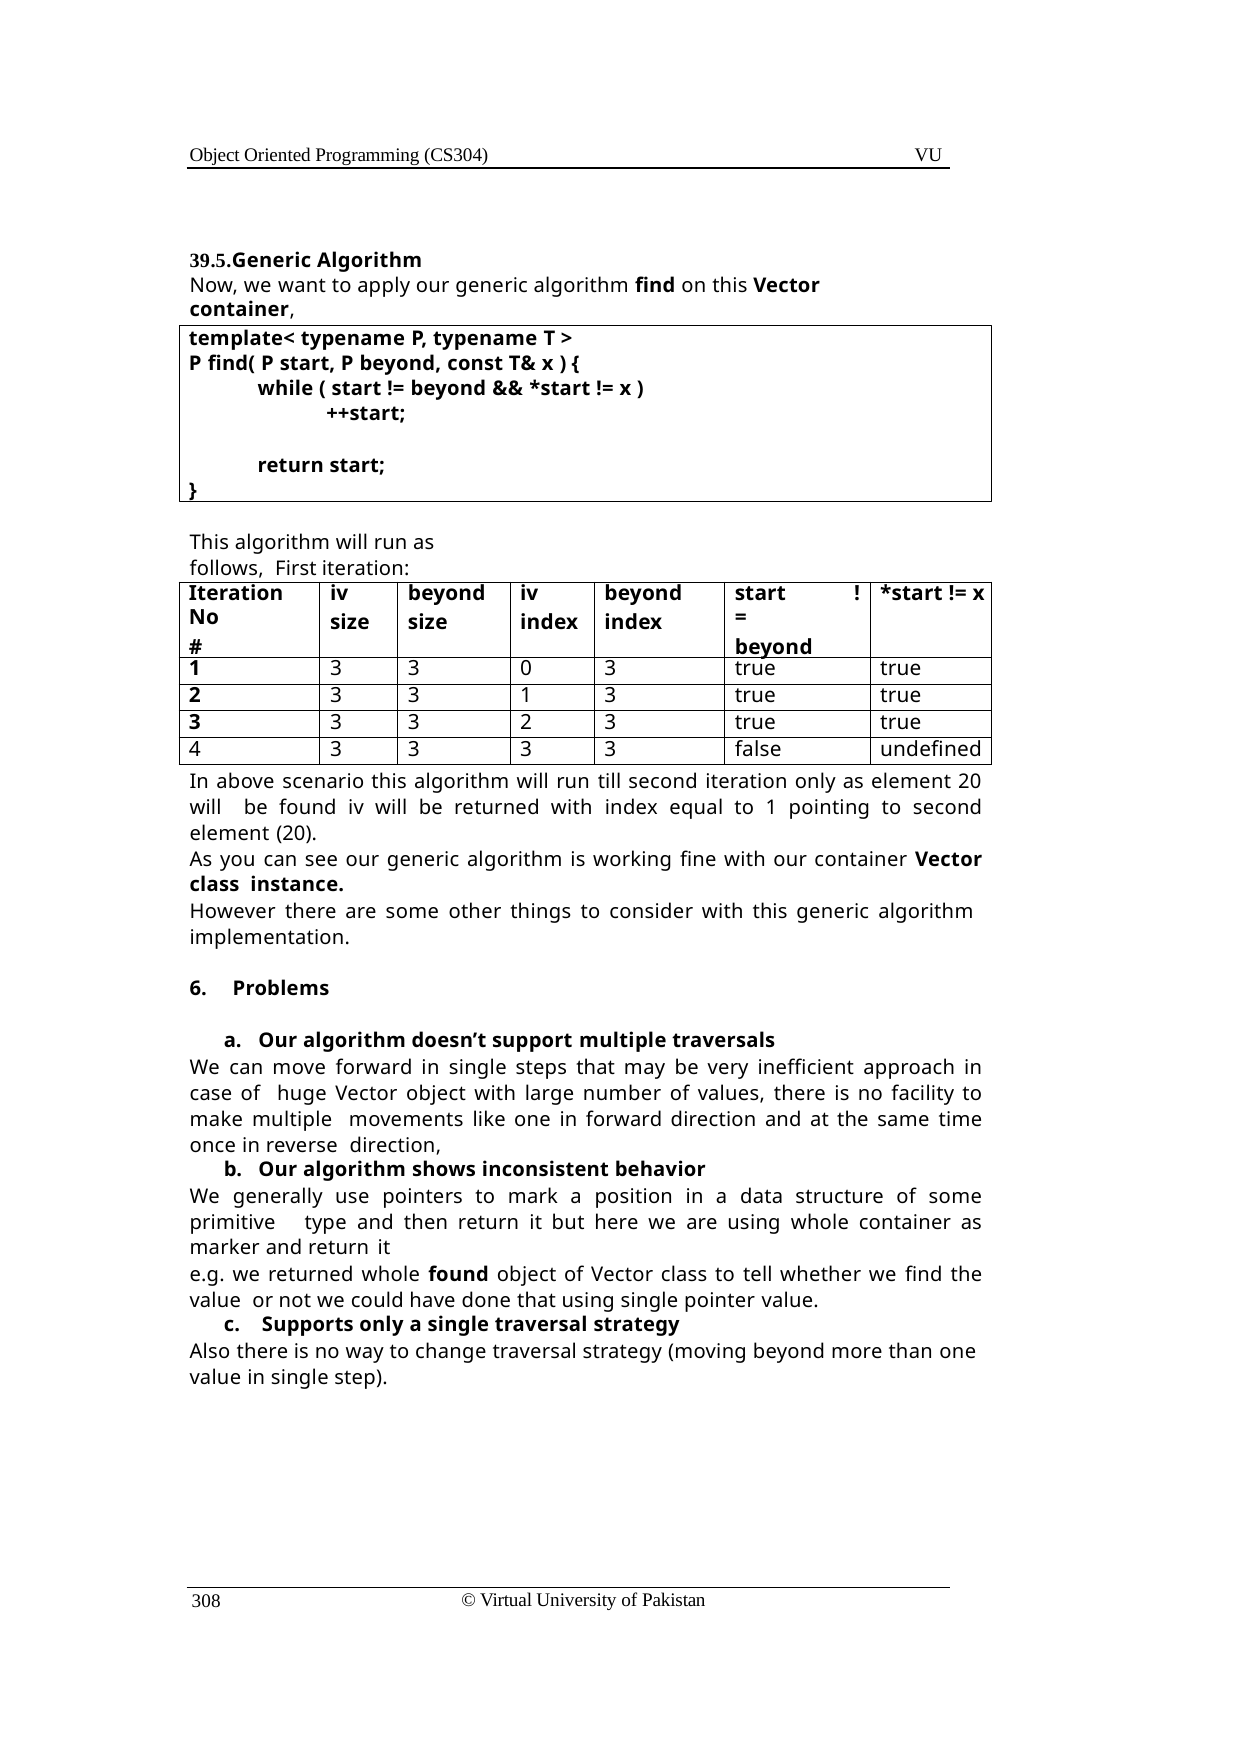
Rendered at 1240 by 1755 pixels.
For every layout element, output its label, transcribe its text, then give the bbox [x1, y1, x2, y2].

table_cell true [871, 658, 991, 684]
table_header iv size [320, 583, 397, 657]
table_cell 3 [180, 711, 319, 737]
table_cell 3 [398, 685, 510, 710]
table_cell 3 [595, 711, 724, 737]
table_cell 3 [320, 658, 397, 684]
table_header beyond index [595, 583, 724, 657]
table_cell 2 [511, 711, 594, 737]
text_box 39.5.Generic Algorithm Now, we want to apply our generic algorithm find on this Vector container, [187, 247, 900, 321]
table_cell 3 [398, 658, 510, 684]
table_cell undefined [871, 738, 991, 764]
table_cell 3 [595, 658, 724, 684]
table_cell true [725, 711, 870, 737]
text_box VU [912, 141, 945, 166]
text_box Object Oriented Programming (CS304) [187, 141, 493, 166]
table_cell 3 [320, 685, 397, 710]
table_cell 3 [595, 685, 724, 710]
table_cell 3 [511, 738, 594, 764]
table_cell 3 [398, 738, 510, 764]
table_cell 3 [320, 711, 397, 737]
table_header Iteration No # [180, 583, 319, 657]
table_cell 0 [511, 658, 594, 684]
text_box In above scenario this algorithm will run till second iteration only as element 20 will be found iv will be returned with index equal to 1 pointing to second element (20). As you can see our generic algorithm is working fine with our container Vector class instance. However there are some other things to consider with this generic algorithm implementation. Problems Our algorithm doesn’t support multiple traversals We can move forward in single steps that may be very inefficient approach in case of huge Vector object with large number of values, there is no facility to make multiple movements like one in forward direction and at the same time once in reverse direction, Our algorithm shows inconsistent behavior We generally use pointers to mark a position in a data structure of some primitive type and then return it but here we are using whole container as marker and return it e.g. we returned whole found object of Vector class to tell whether we find the value or not we could have done that using single pointer value. c. Supports only a single traversal strategy Also there is no way to change traversal strategy (moving beyond more than one value in single step). [187, 766, 984, 1389]
table_cell 3 [595, 738, 724, 764]
table_cell 3 [398, 711, 510, 737]
table_header start != beyond [725, 583, 870, 657]
table_cell 1 [511, 685, 594, 710]
table_header iv index [511, 583, 594, 657]
text_box © Virtual University of Pakistan [459, 1586, 712, 1610]
text_box 308 [189, 1588, 223, 1612]
text_box template< typename P, typename T > P find( P start, P beyond, const T& x ) { while ( start != beyond && *start != x ) ++start; return start; } [179, 325, 992, 502]
table_cell false [725, 738, 870, 764]
table_cell true [871, 711, 991, 737]
table_cell 4 [180, 738, 319, 764]
table_cell true [725, 658, 870, 684]
text_box This algorithm will run as follows, First iteration: [187, 527, 512, 580]
table_cell 3 [320, 738, 397, 764]
table_header beyond size [398, 583, 510, 657]
table_cell true [871, 685, 991, 710]
table_cell 1 [180, 658, 319, 684]
table_cell 2 [180, 685, 319, 710]
table_cell true [725, 685, 870, 710]
table_header *start != x [871, 583, 991, 657]
